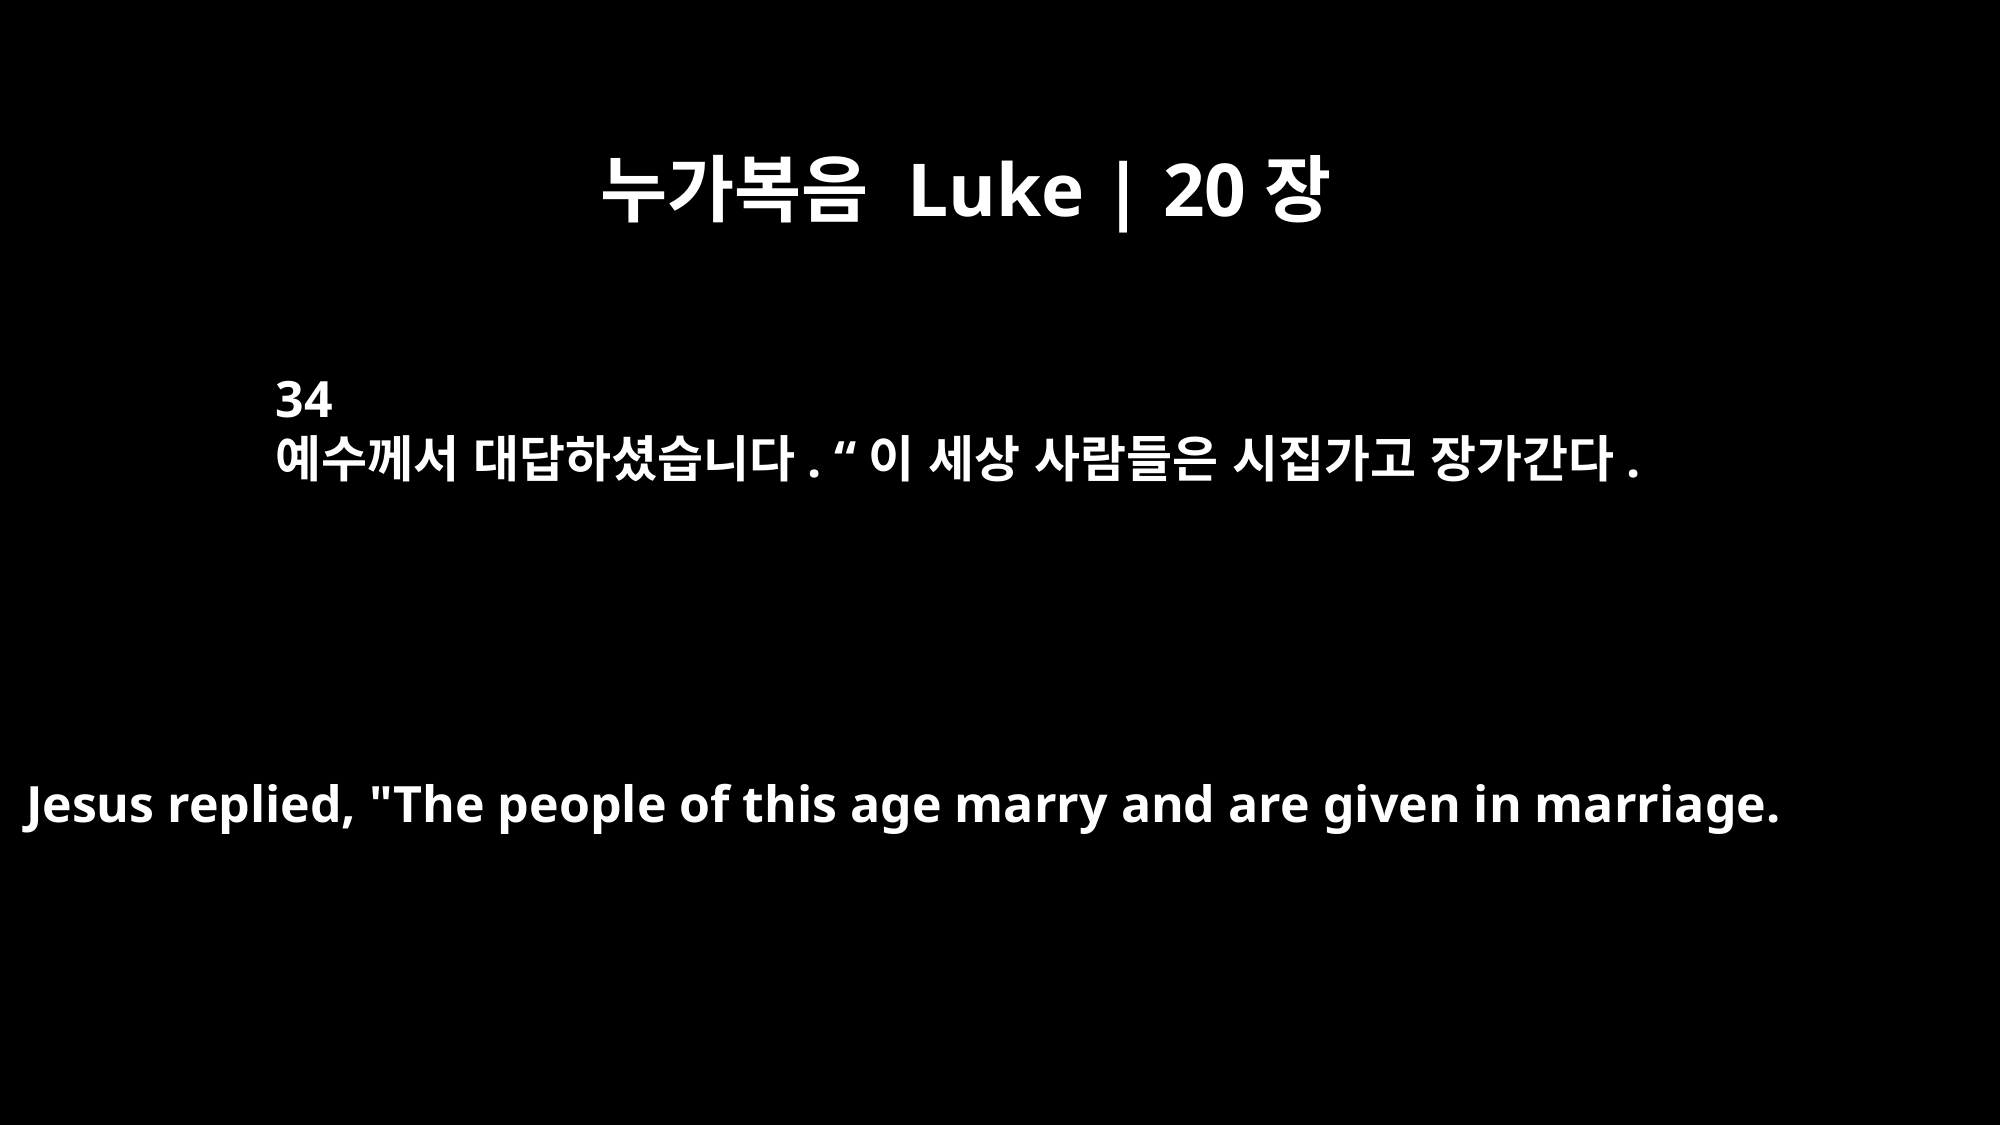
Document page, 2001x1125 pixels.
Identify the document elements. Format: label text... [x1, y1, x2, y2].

text_box 34 예수께서 대답하셨습니다. “이 세상 사람들은 시집가고 장가간다. [260, 359, 1657, 495]
text_box 누가복음 Luke | 20장 [585, 136, 1347, 239]
text_box Jesus replied, "The people of this age marry and are given in marriage. [11, 764, 1796, 840]
